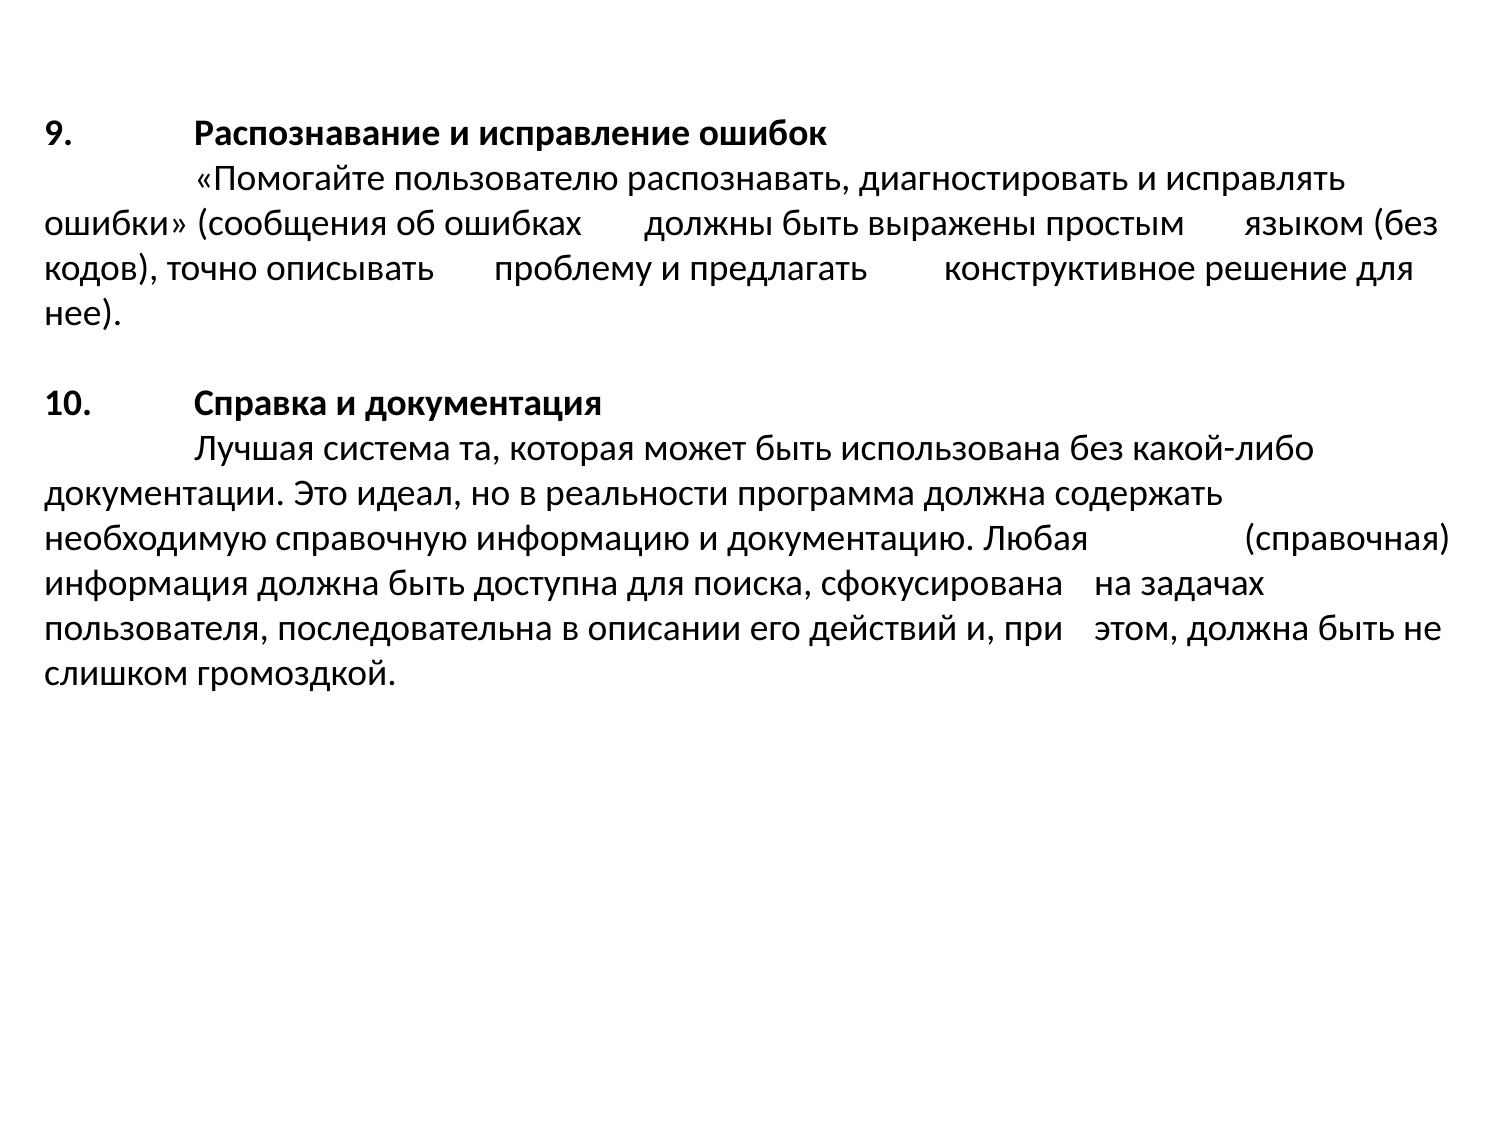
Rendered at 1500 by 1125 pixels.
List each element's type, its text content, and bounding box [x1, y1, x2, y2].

text_box 9. Распознавание и исправление ошибок «Помогайте пользователю распознавать, диагностировать и исправлять ошибки» (сообщения об ошибках должны быть выражены простым языком (без кодов), точно описывать проблему и предлагать конструктивное решение для нее). 10. Справка и документация Лучшая система та, которая может быть использована без какой-либо документации. Это идеал, но в реальности программа должна содержать необходимую справочную информацию и документацию. Любая (справочная) информация должна быть доступна для поиска, сфокусирована на задачах пользователя, последовательна в описании его действий и, при этом, должна быть не слишком громоздкой. [29, 100, 1471, 701]
